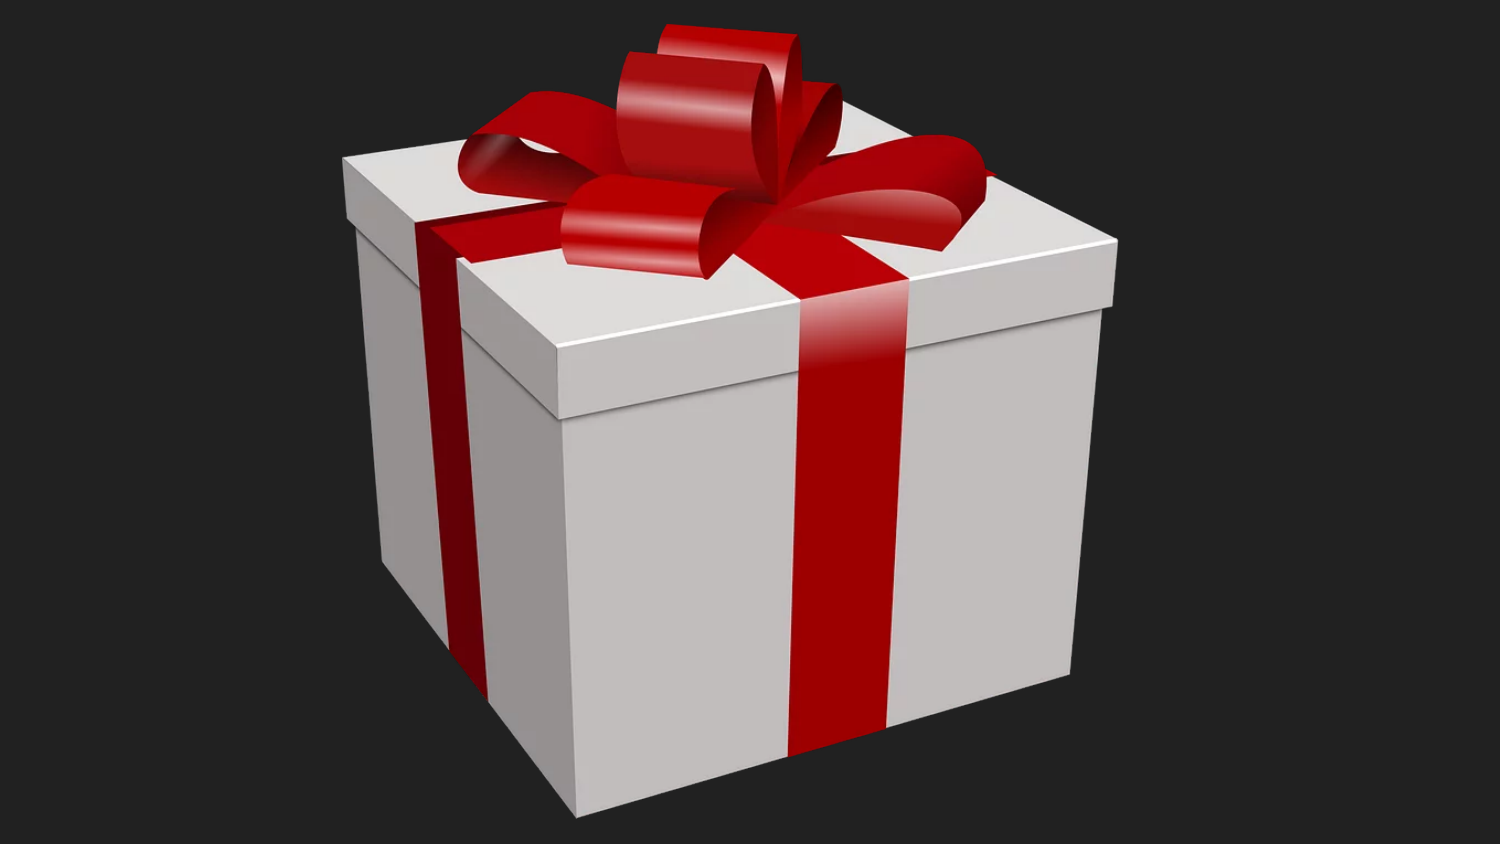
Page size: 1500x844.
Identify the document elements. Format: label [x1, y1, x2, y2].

picture [24, 24, 1437, 819]
